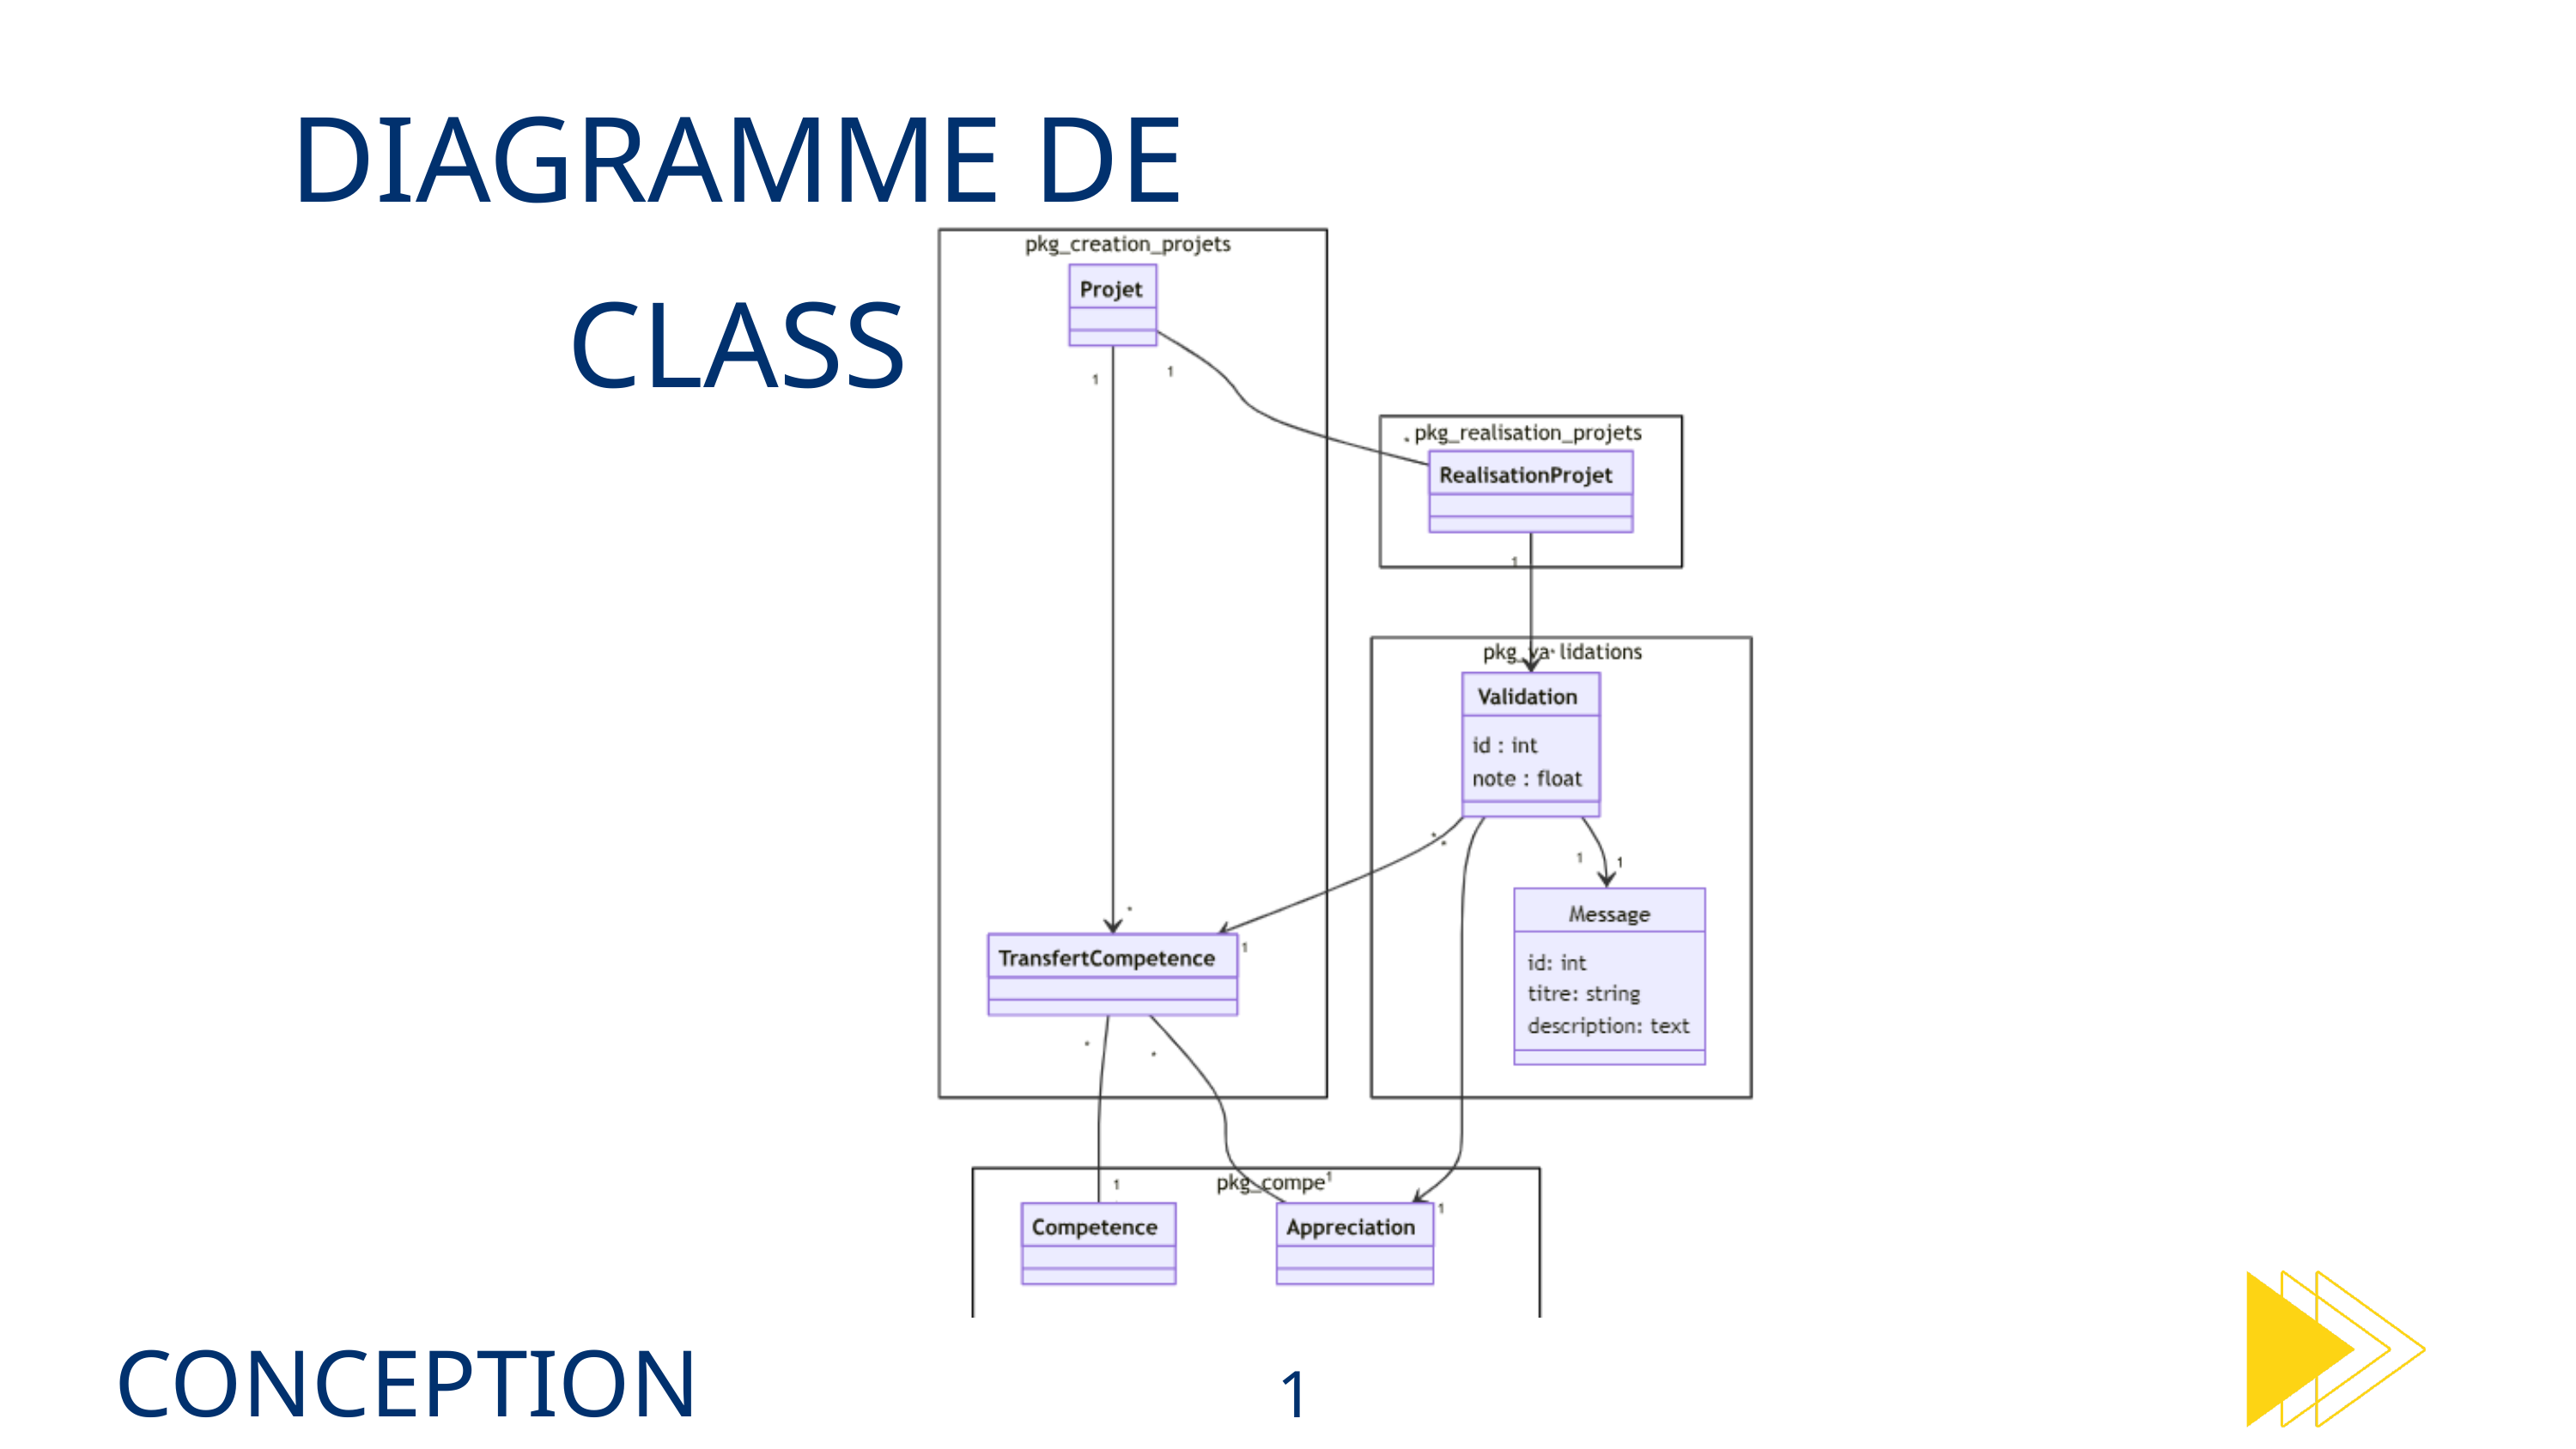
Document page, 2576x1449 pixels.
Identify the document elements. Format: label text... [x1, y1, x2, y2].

text_box 16 [1259, 1340, 1334, 1449]
text_box DIAGRAMME DE CLASS [112, 40, 1364, 411]
text_box [763, 215, 1903, 1319]
text_box CONCEPTION [112, 1290, 702, 1435]
text_box [2246, 1270, 2427, 1428]
